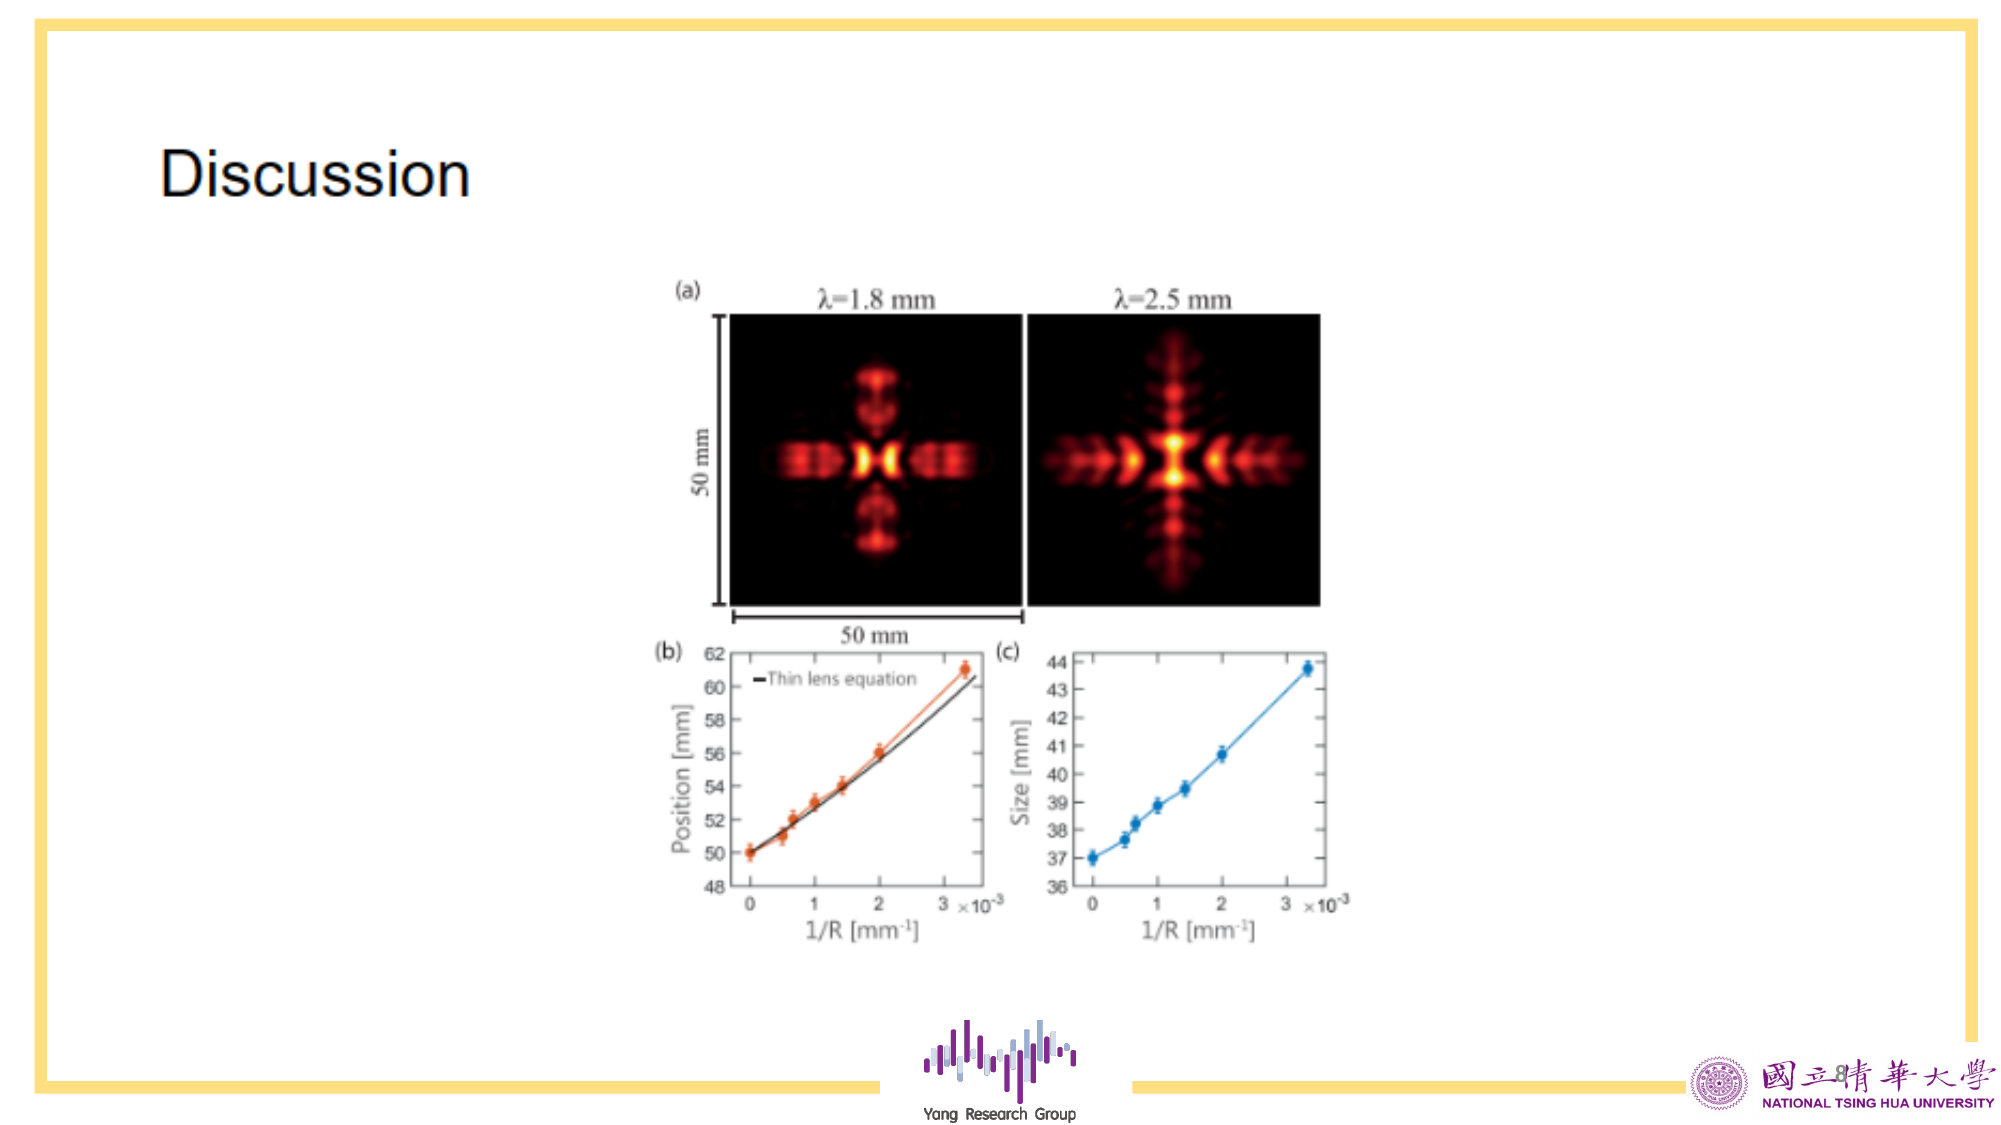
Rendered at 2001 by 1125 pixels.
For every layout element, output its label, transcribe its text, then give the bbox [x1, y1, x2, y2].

picture [924, 1105, 1076, 1123]
picture [133, 105, 1867, 1104]
picture [1686, 1042, 2000, 1123]
slide_number 8 [1412, 1042, 1863, 1103]
